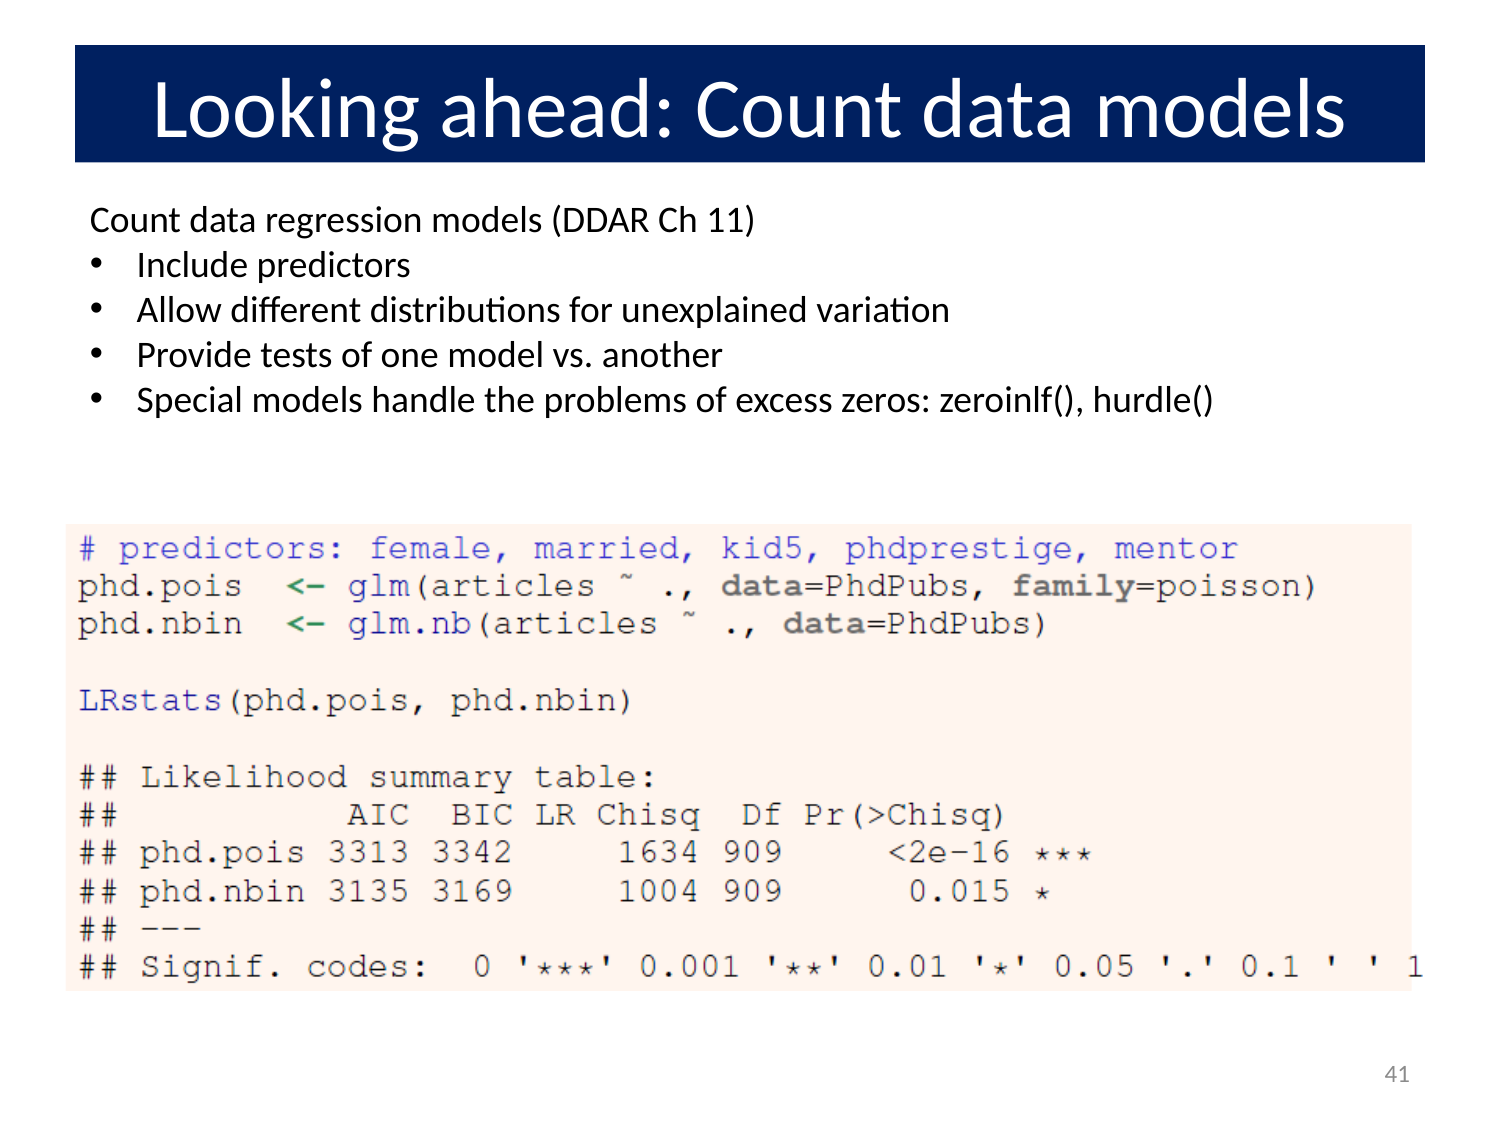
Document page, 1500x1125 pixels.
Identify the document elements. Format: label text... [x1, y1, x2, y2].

slide_number 41 [1074, 1042, 1425, 1103]
picture [63, 524, 1437, 991]
text_box Count data regression models (DDAR Ch 11) Include predictors Allow different distributions for unexplained variation Provide tests of one model vs. another Special models handle the problems of excess zeros: zeroinlf(), hurdle() [74, 187, 1425, 428]
title Looking ahead: Count data models [75, 45, 1425, 163]
